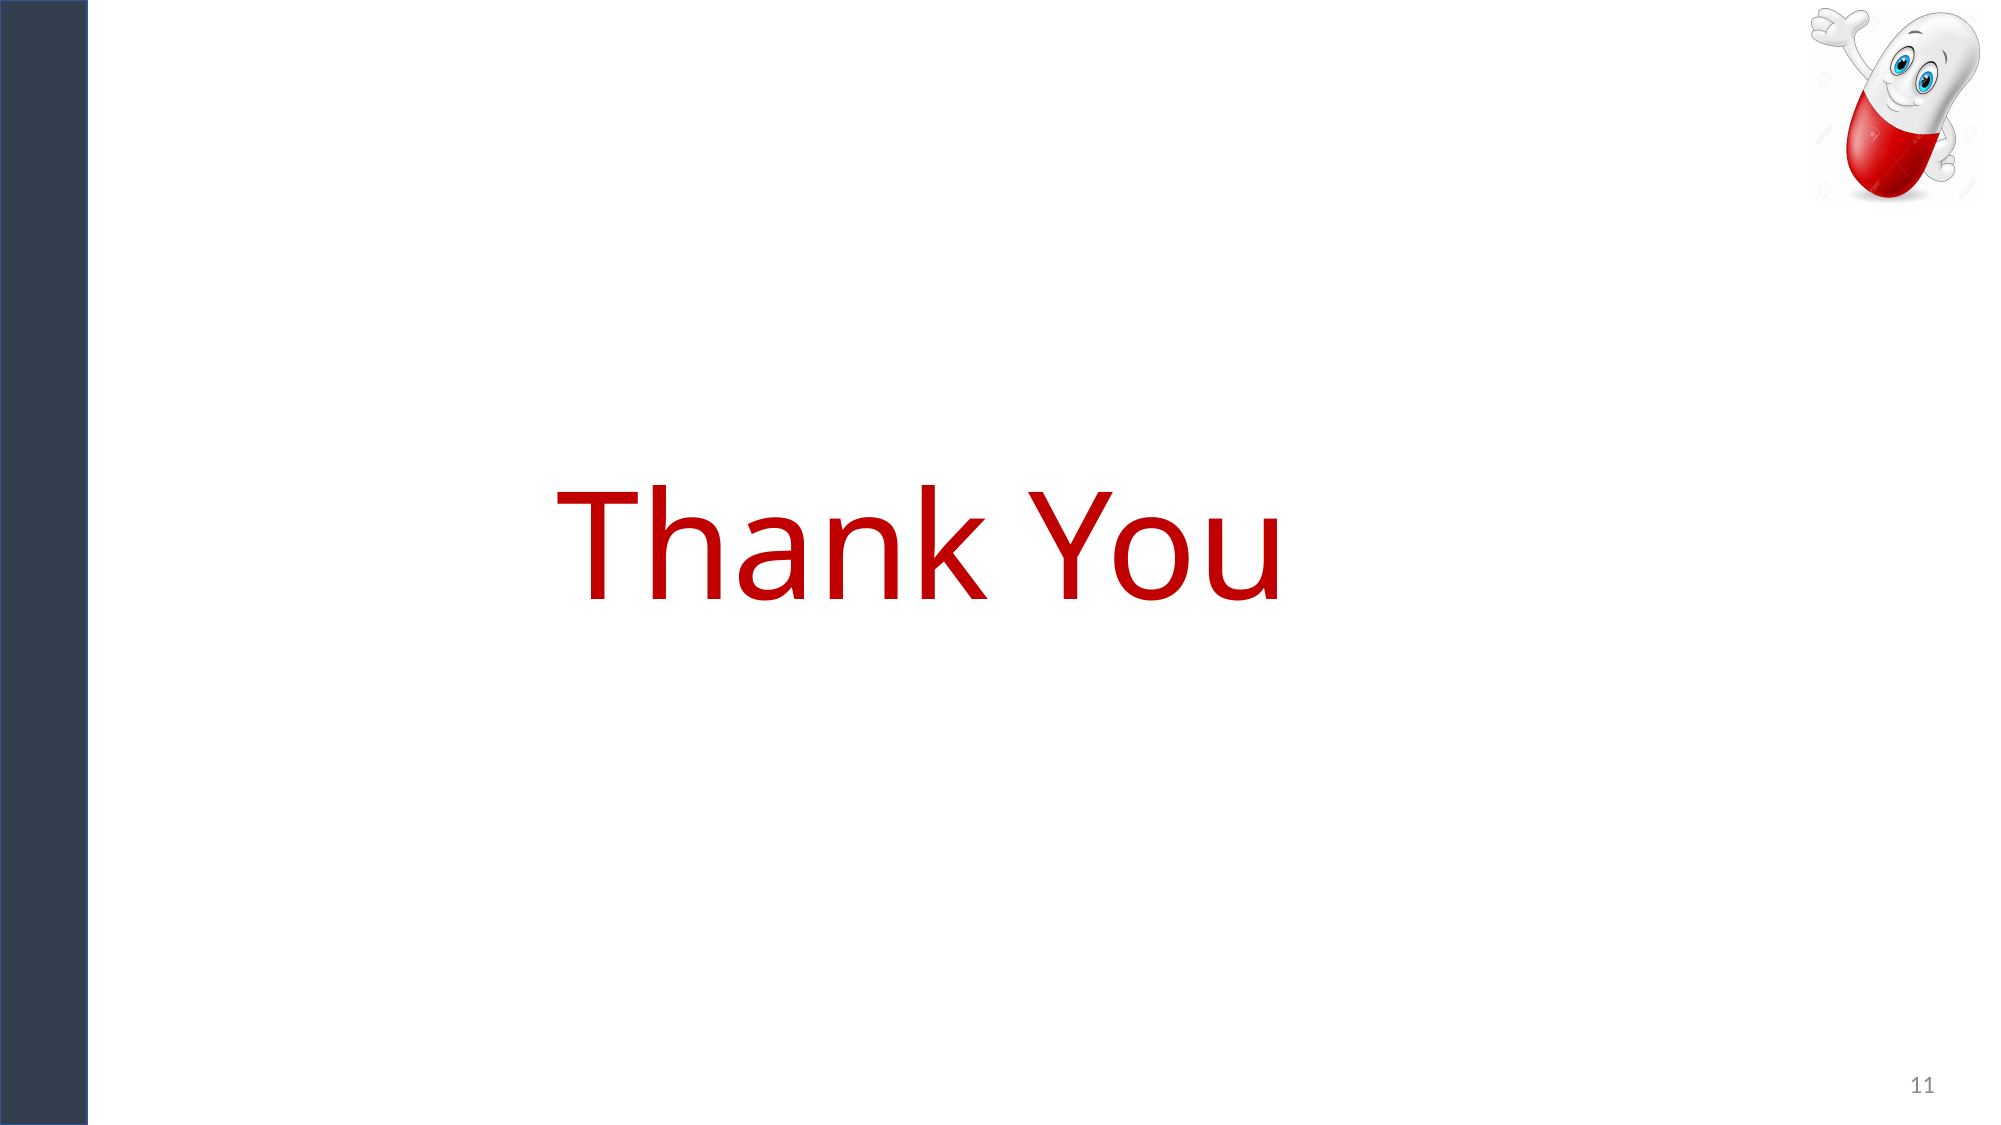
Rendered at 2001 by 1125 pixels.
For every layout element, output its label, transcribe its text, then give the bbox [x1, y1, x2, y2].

picture [1811, 8, 1980, 204]
list Thank You [541, 462, 1405, 663]
slide_number 11 [1862, 1065, 1950, 1103]
